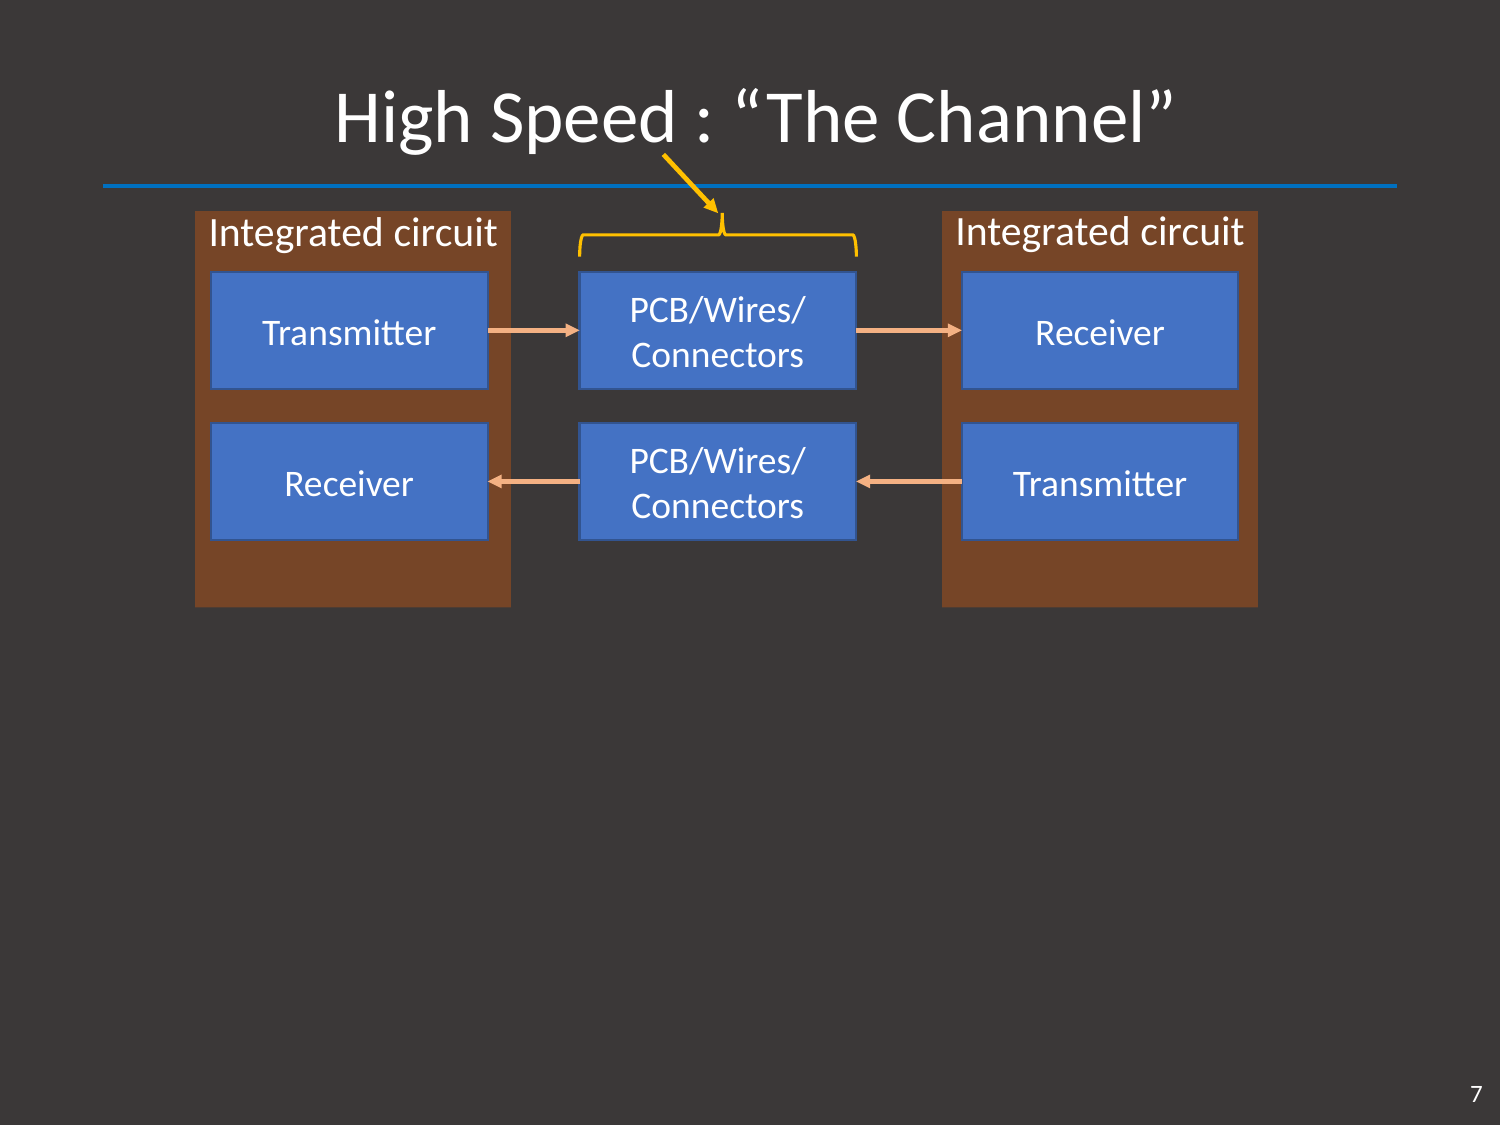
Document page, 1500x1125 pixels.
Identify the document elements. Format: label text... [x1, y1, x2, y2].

text_box [941, 262, 1259, 608]
slide_number 7 [1160, 1062, 1498, 1123]
title High Speed : “The Channel” [76, 36, 1437, 200]
text_box Transmitter [961, 422, 1239, 541]
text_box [663, 154, 723, 214]
text_box Integrated circuit [937, 196, 1264, 262]
text_box [579, 214, 857, 257]
text_box Receiver [210, 422, 489, 541]
text_box Transmitter [210, 271, 489, 390]
text_box Integrated circuit [190, 197, 517, 263]
text_box [194, 263, 512, 608]
text_box PCB/Wires/ Connectors [578, 422, 857, 541]
text_box PCB/Wires/ Connectors [578, 271, 857, 390]
text_box Receiver [961, 271, 1239, 390]
